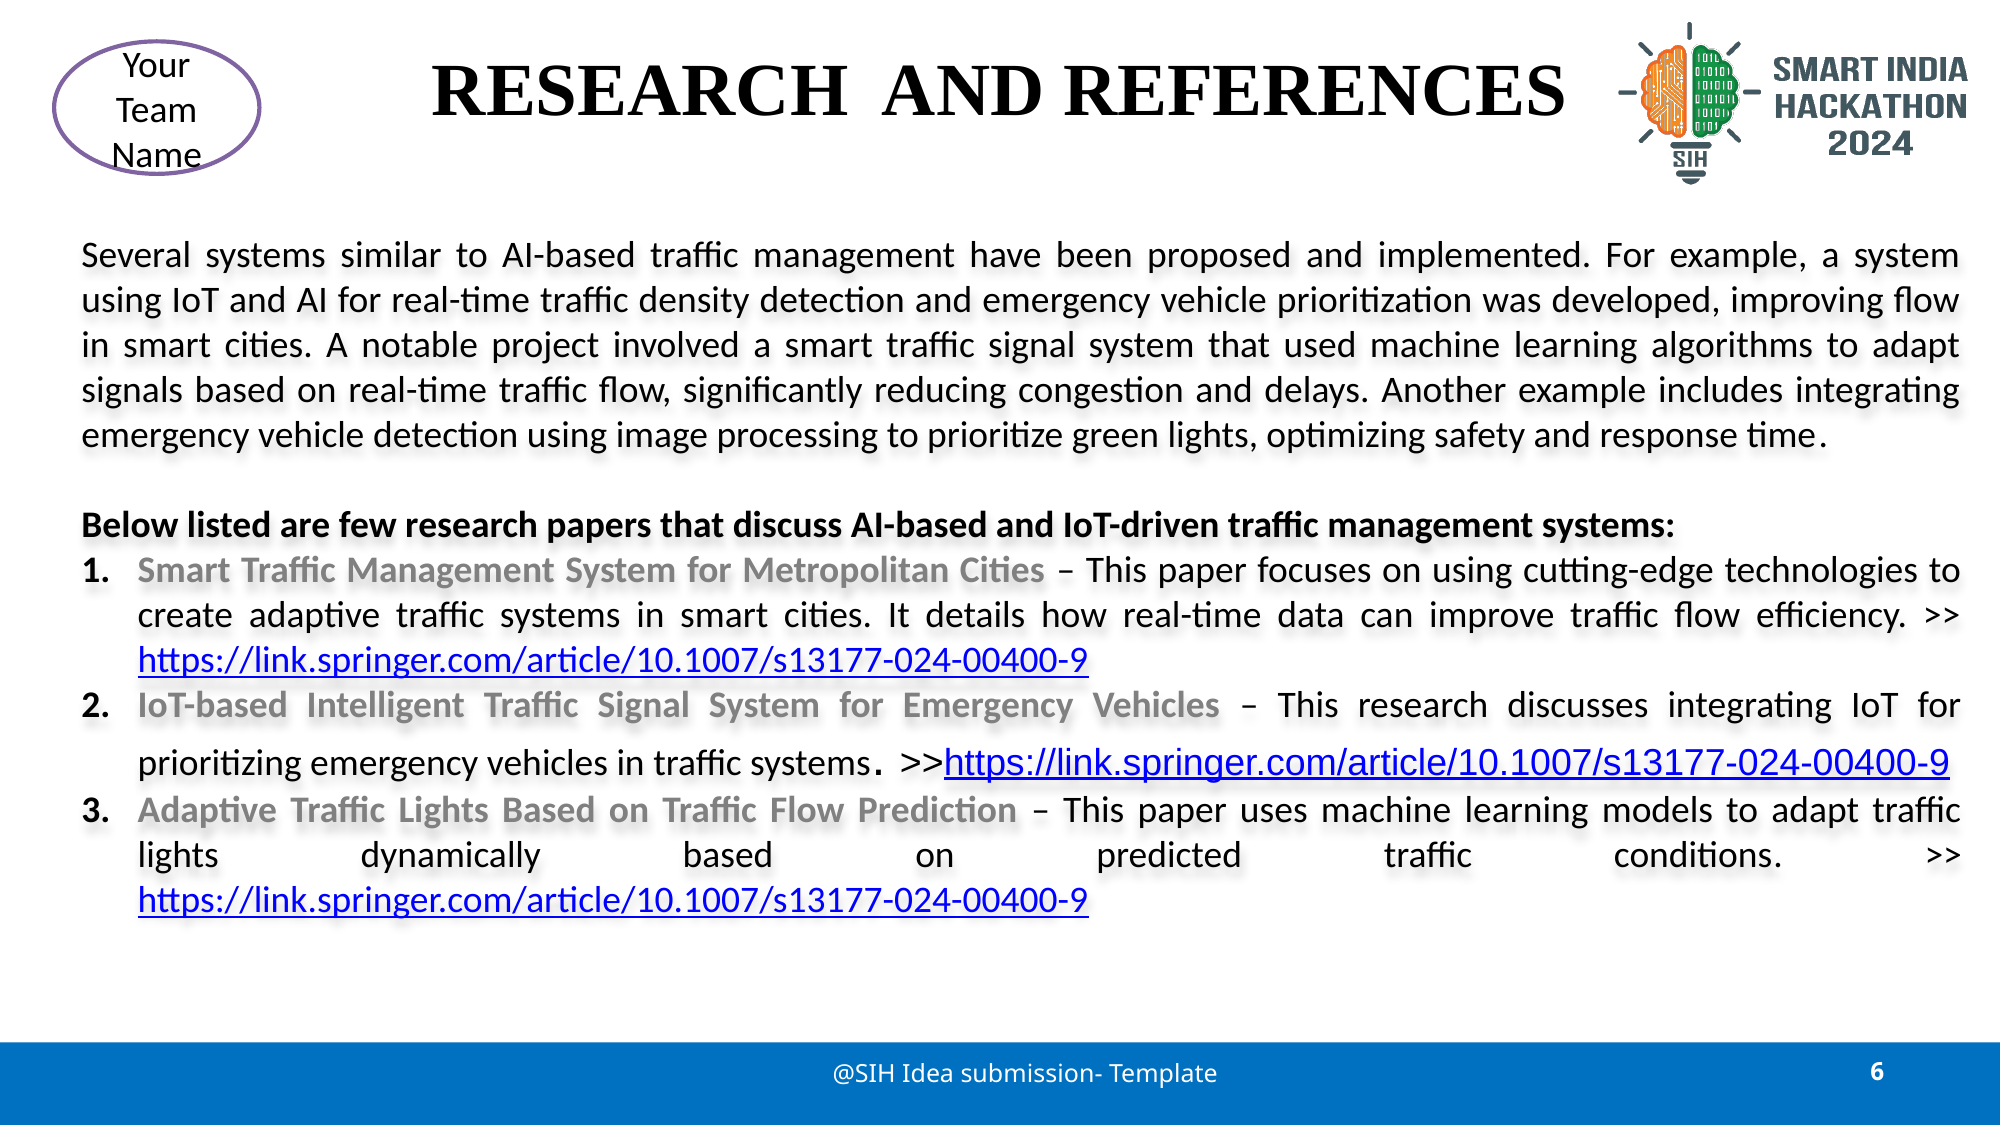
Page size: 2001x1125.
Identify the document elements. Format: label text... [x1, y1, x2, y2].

text_box Several systems similar to AI-based traffic management have been proposed and implemented. For example, a system using IoT and AI for real-time traffic density detection and emergency vehicle prioritization was developed, improving flow in smart cities. A notable project involved a smart traffic signal system that used machine learning algorithms to adapt signals based on real-time traffic flow, significantly reducing congestion and delays. Another example includes integrating emergency vehicle detection using image processing to prioritize green lights, optimizing safety and response time​. Below listed are few research papers that discuss AI-based and IoT-driven traffic management systems: Smart Traffic Management System for Metropolitan Cities – This paper focuses on using cutting-edge technologies to create adaptive traffic systems in smart cities. It details how real-time data can improve traffic flow efficiency. >>https://link.springer.com/article/10.1007/s13177-024-00400-9 IoT-based Intelligent Traffic Signal System for Emergency Vehicles – This research discusses integrating IoT for prioritizing emergency vehicles in traffic systems​. >>https://link.springer.com/article/10.1007/s13177-024-00400-9 Adaptive Traffic Lights Based on Traffic Flow Prediction – This paper uses machine learning models to adapt traffic lights dynamically based on predicted traffic conditions​. >>https://link.springer.com/article/10.1007/s13177-024-00400-9 [66, 222, 1977, 928]
picture [1607, 13, 1977, 202]
title RESEARCH AND REFERENCES [99, 0, 1901, 180]
slide_number 6 [1433, 1042, 1900, 1103]
footer @SIH Idea submission- Template [762, 1042, 1289, 1103]
text_box Your Team Name [52, 39, 262, 176]
text_box [0, 1042, 2000, 1125]
